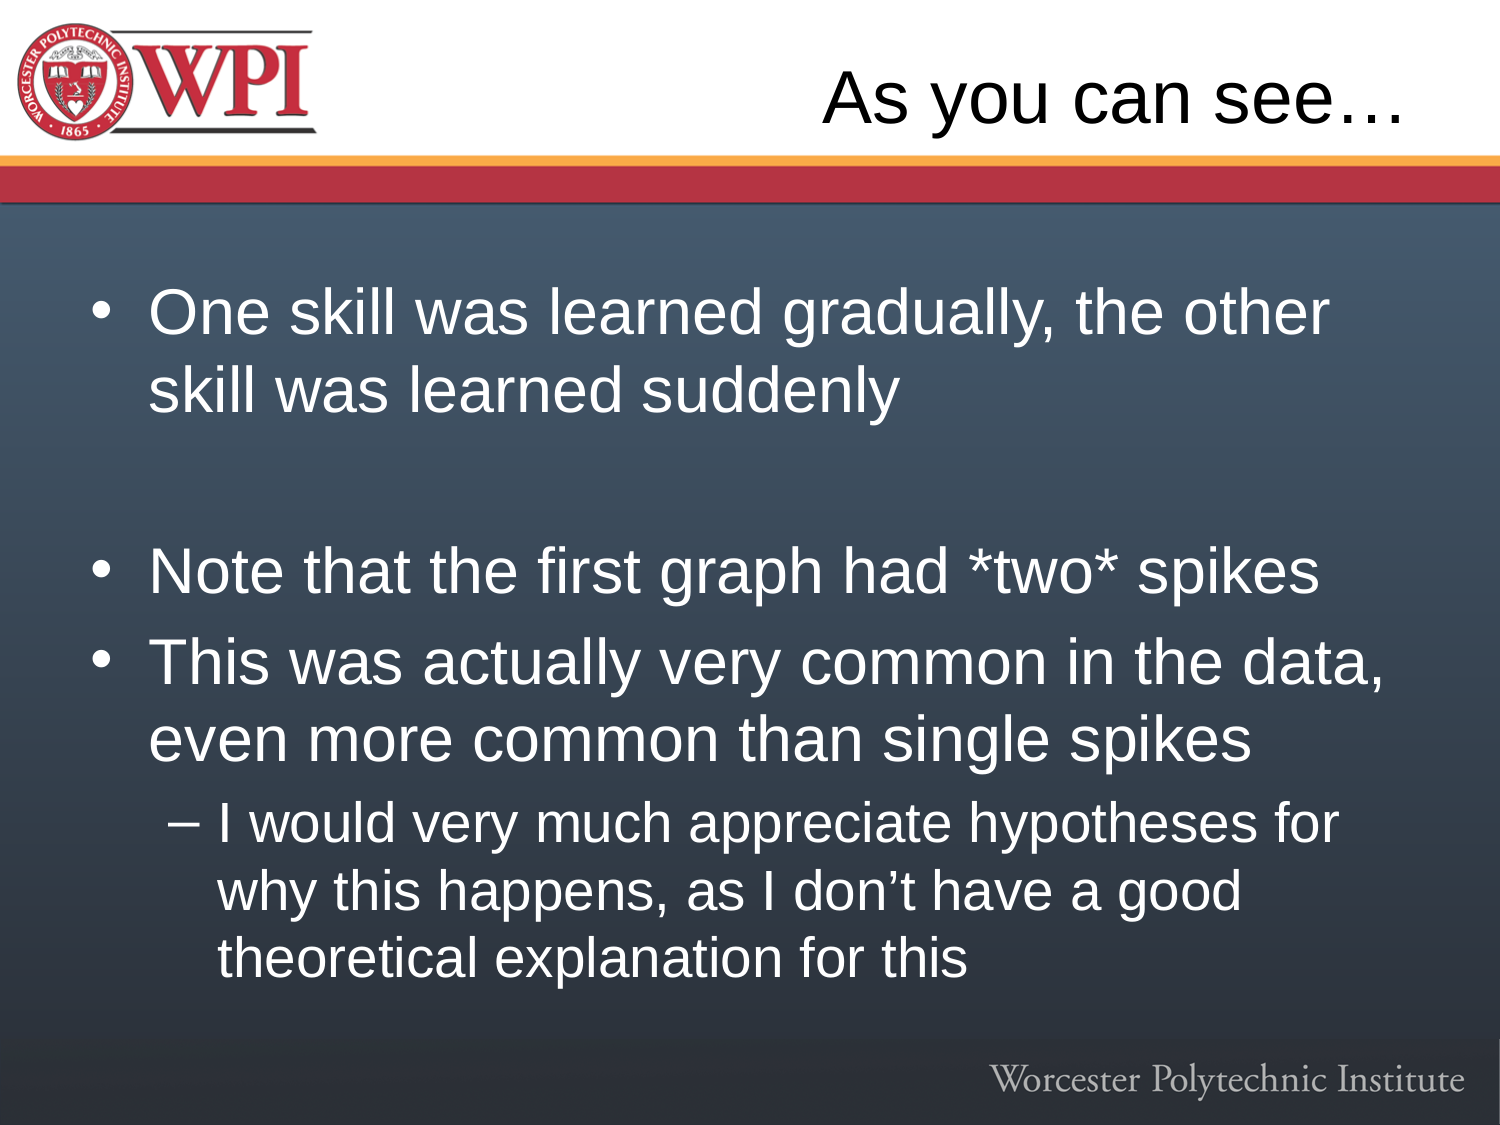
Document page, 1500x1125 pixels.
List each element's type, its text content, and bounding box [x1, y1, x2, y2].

title As you can see… [355, 0, 1426, 187]
picture [0, 1039, 1500, 1125]
picture [0, 0, 1500, 207]
list One skill was learned gradually, the other skill was learned suddenly Note that the first graph had *two* spikes This was actually very common in the data, even more common than single spikes I would very much appreciate hypotheses for why this happens, as I don’t have a good theoretical explanation for this [74, 262, 1426, 1006]
